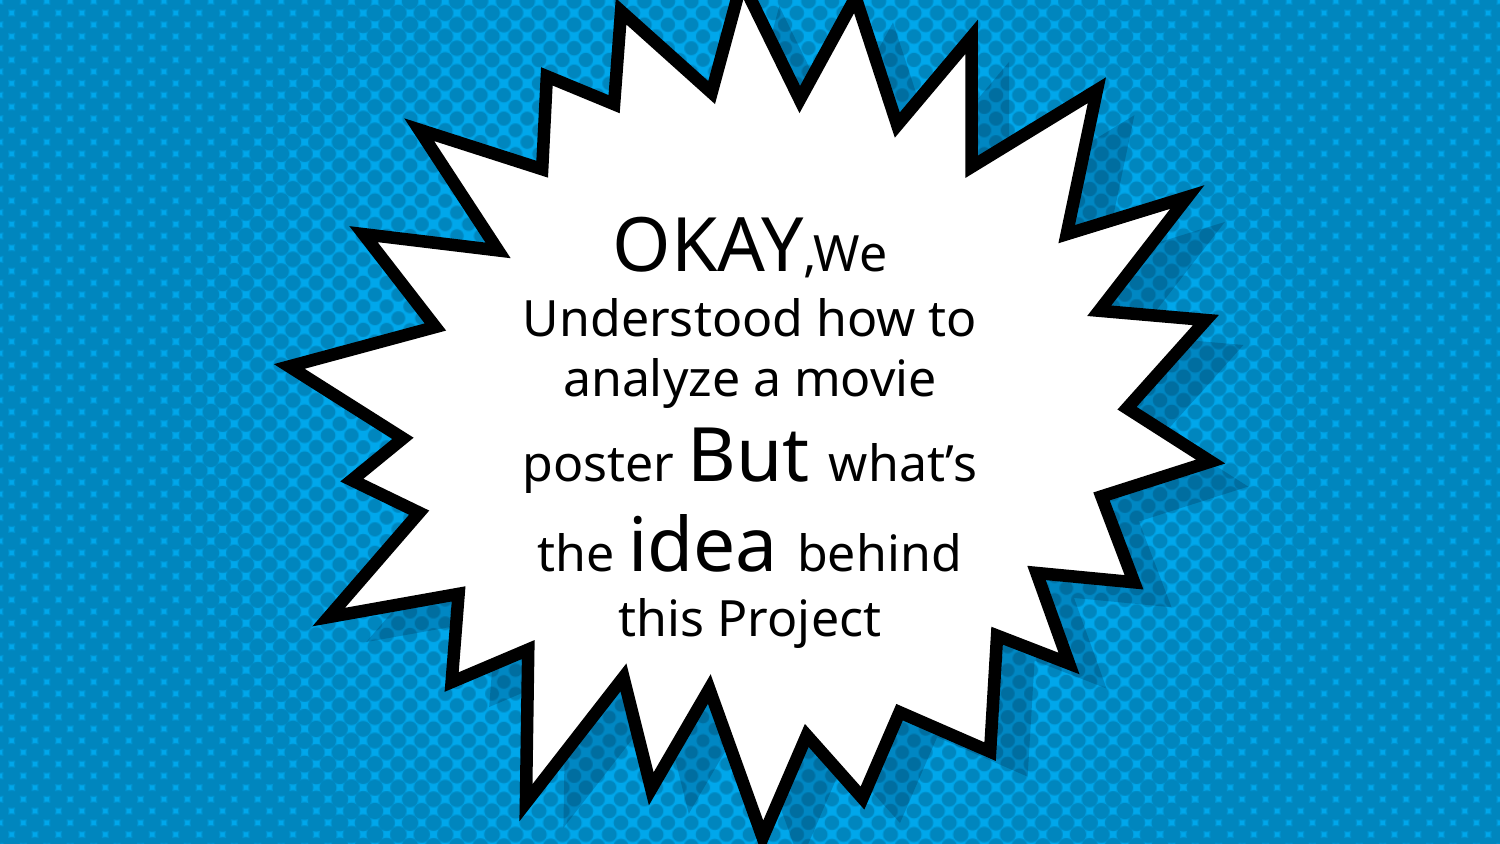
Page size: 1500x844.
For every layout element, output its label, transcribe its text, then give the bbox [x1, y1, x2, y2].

list OKAY,We Understood how to analyze a movie poster But what’s the idea behind this Project [476, 354, 1024, 490]
